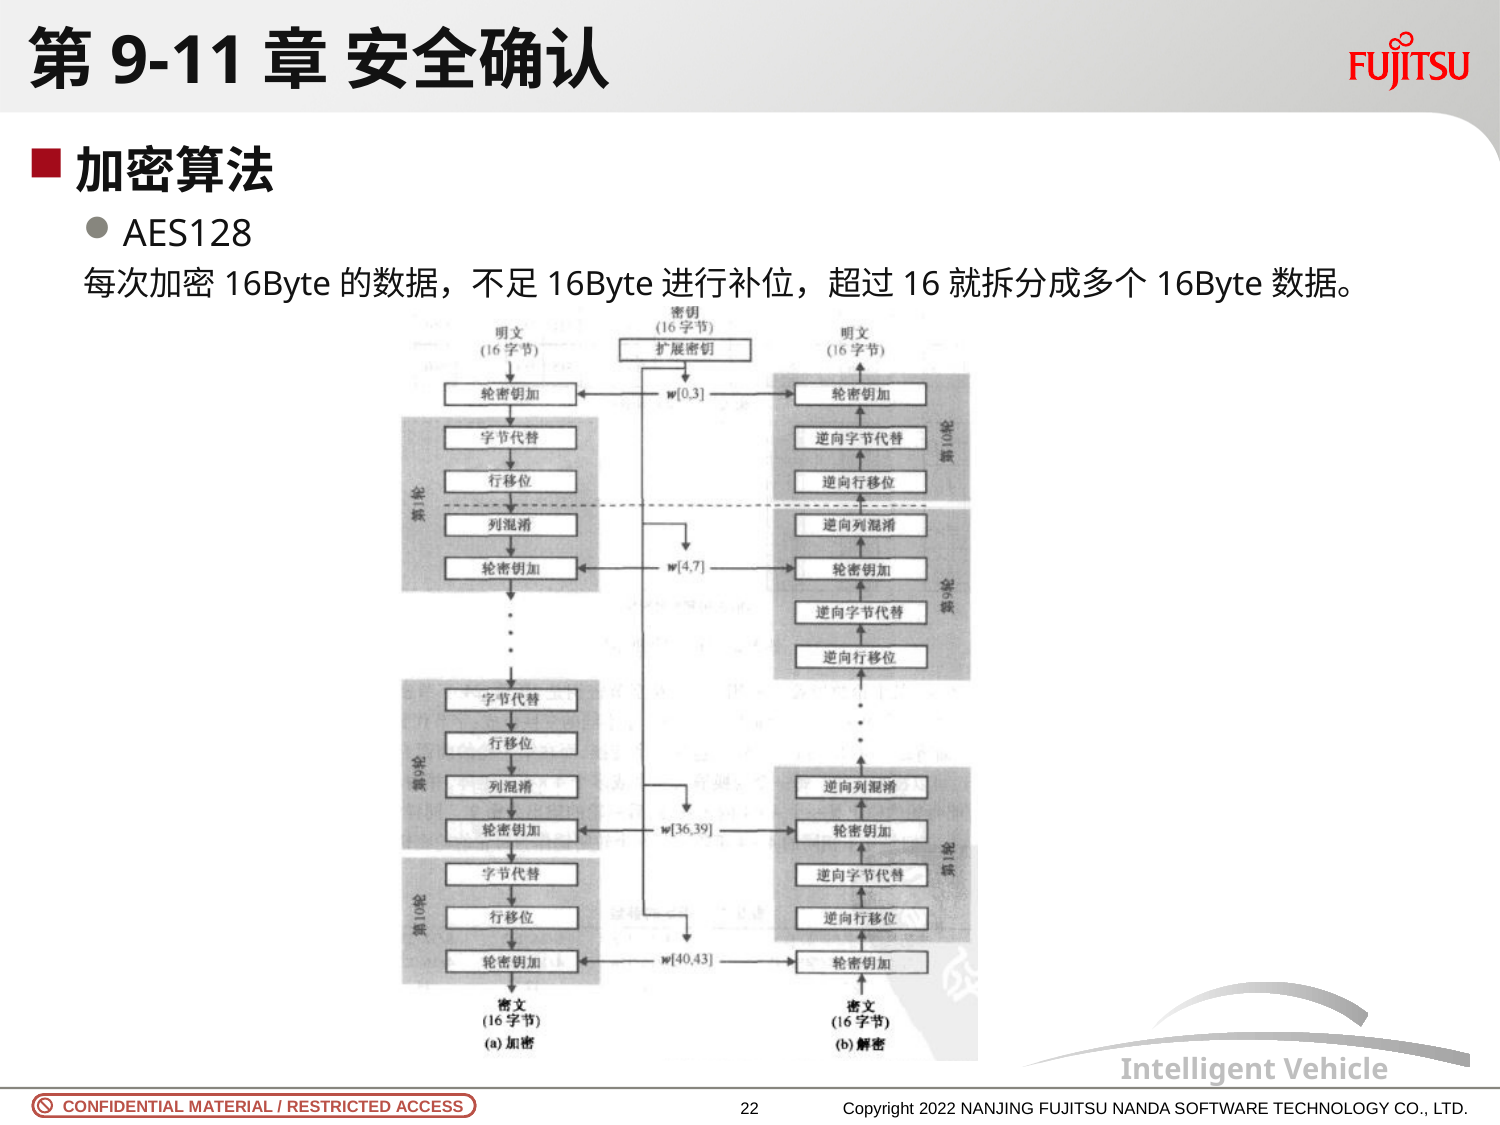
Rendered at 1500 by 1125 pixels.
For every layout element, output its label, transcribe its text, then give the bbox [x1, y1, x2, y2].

picture [395, 306, 978, 1061]
footer Copyright 2022 NANJING FUJITSU NANDA SOFTWARE TECHNOLOGY CO., LTD. [809, 1091, 1470, 1125]
title 第9-11章 安全确认 [27, 0, 1317, 114]
slide_number 21 [705, 1091, 794, 1125]
list 加密算法 AES128 每次加密16Byte的数据，不足16Byte进行补位，超过16就拆分成多个16Byte数据。 [27, 142, 1500, 1061]
picture [0, 0, 1500, 176]
